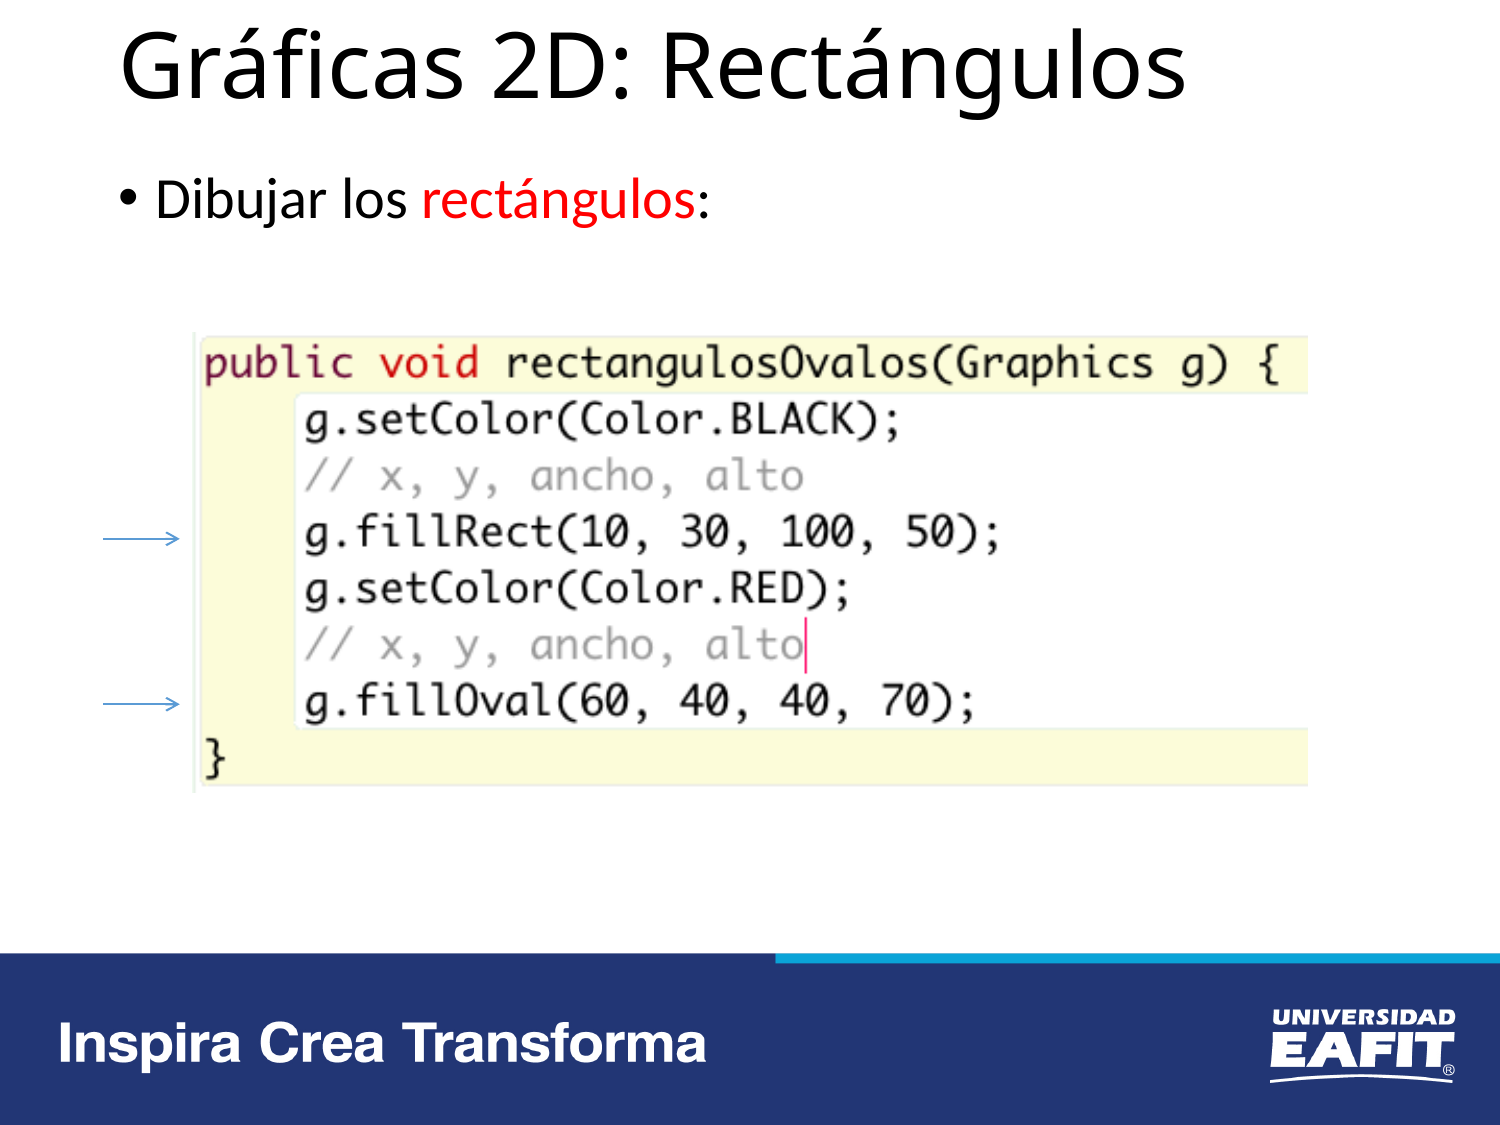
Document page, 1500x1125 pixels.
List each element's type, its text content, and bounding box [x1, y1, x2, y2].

list Dibujar los rectángulos: [103, 160, 1397, 271]
title Gráficas 2D: Rectángulos [103, 0, 1397, 160]
picture [0, 0, 1500, 1125]
